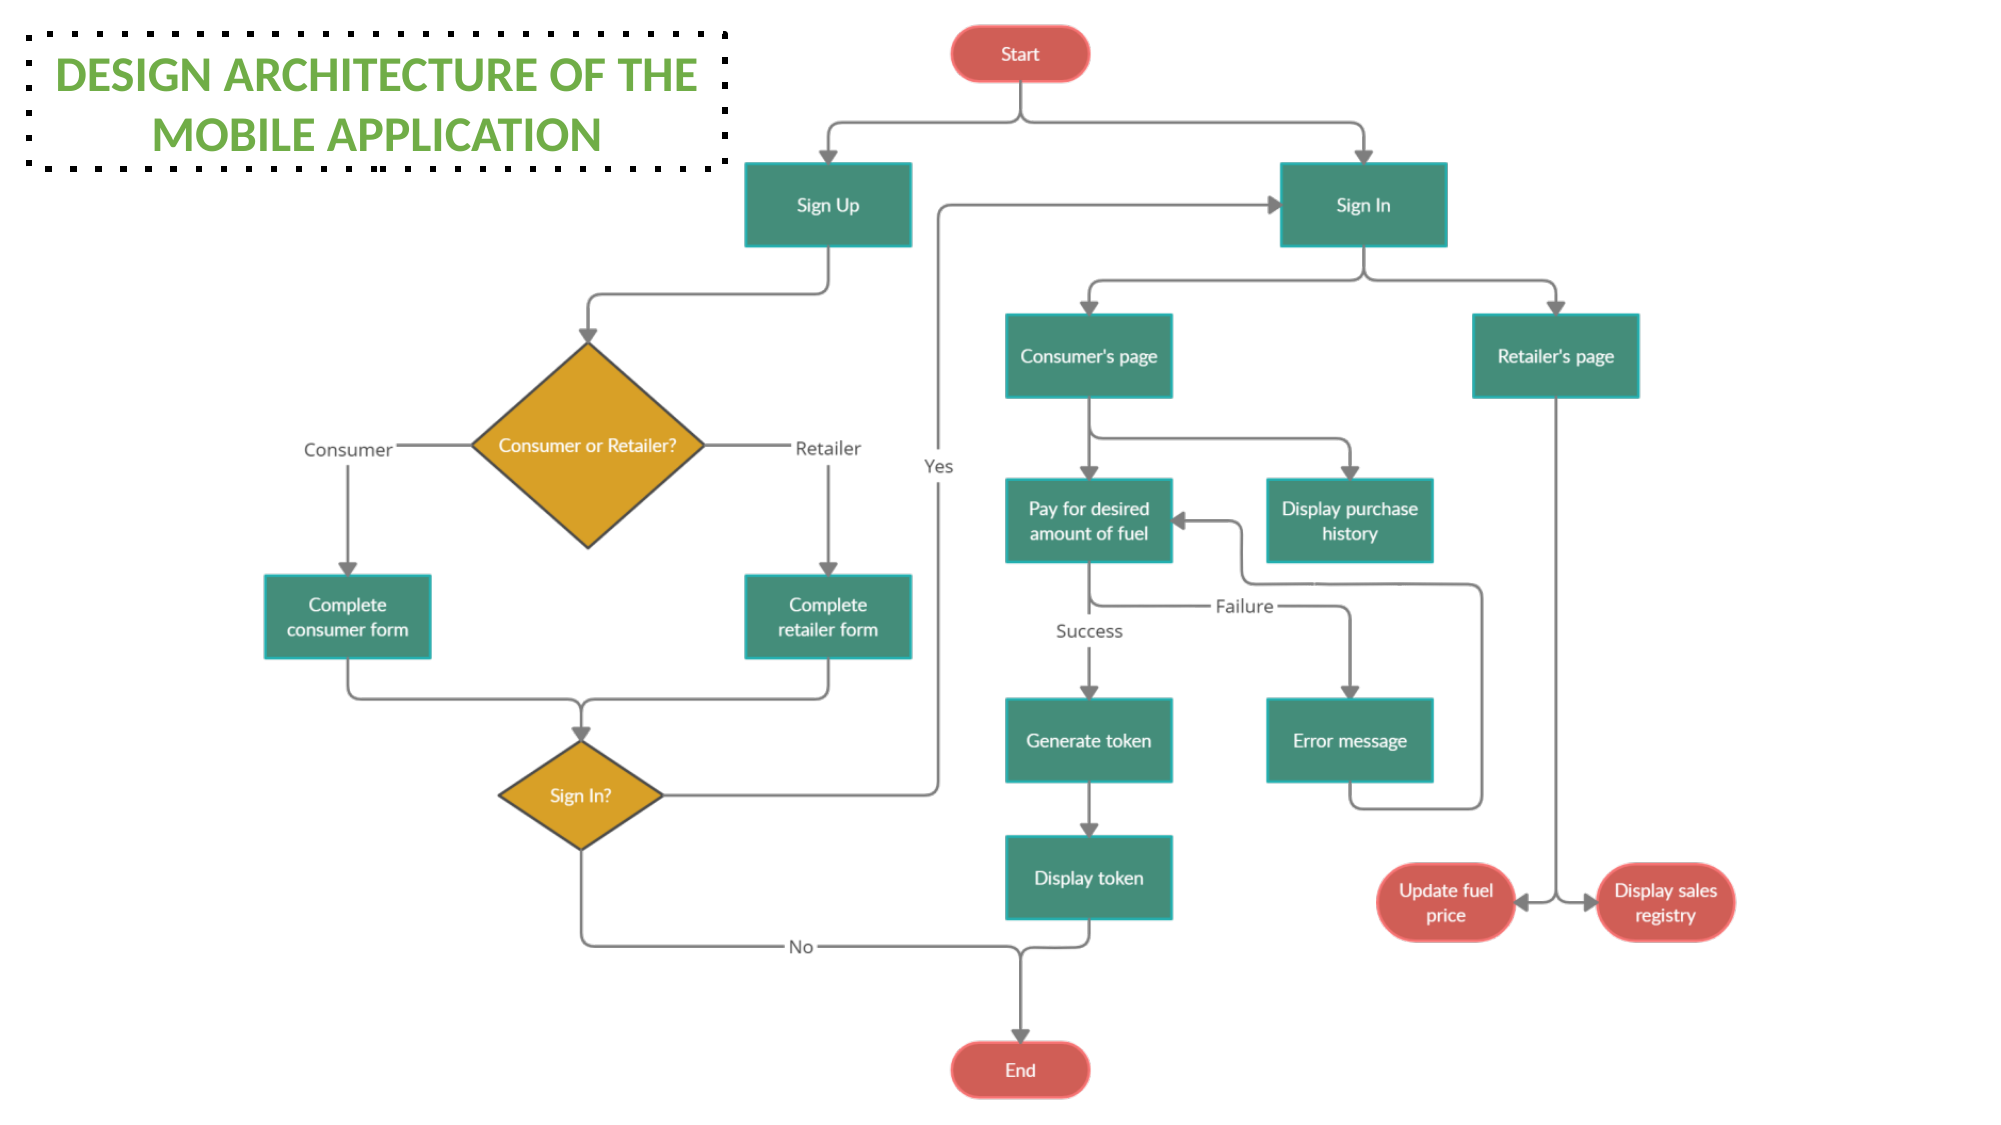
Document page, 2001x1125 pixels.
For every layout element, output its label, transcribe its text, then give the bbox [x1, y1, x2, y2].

text_box DESIGN ARCHITECTURE OF THE MOBILE APPLICATION [29, 34, 233, 170]
picture [238, 0, 1762, 1125]
